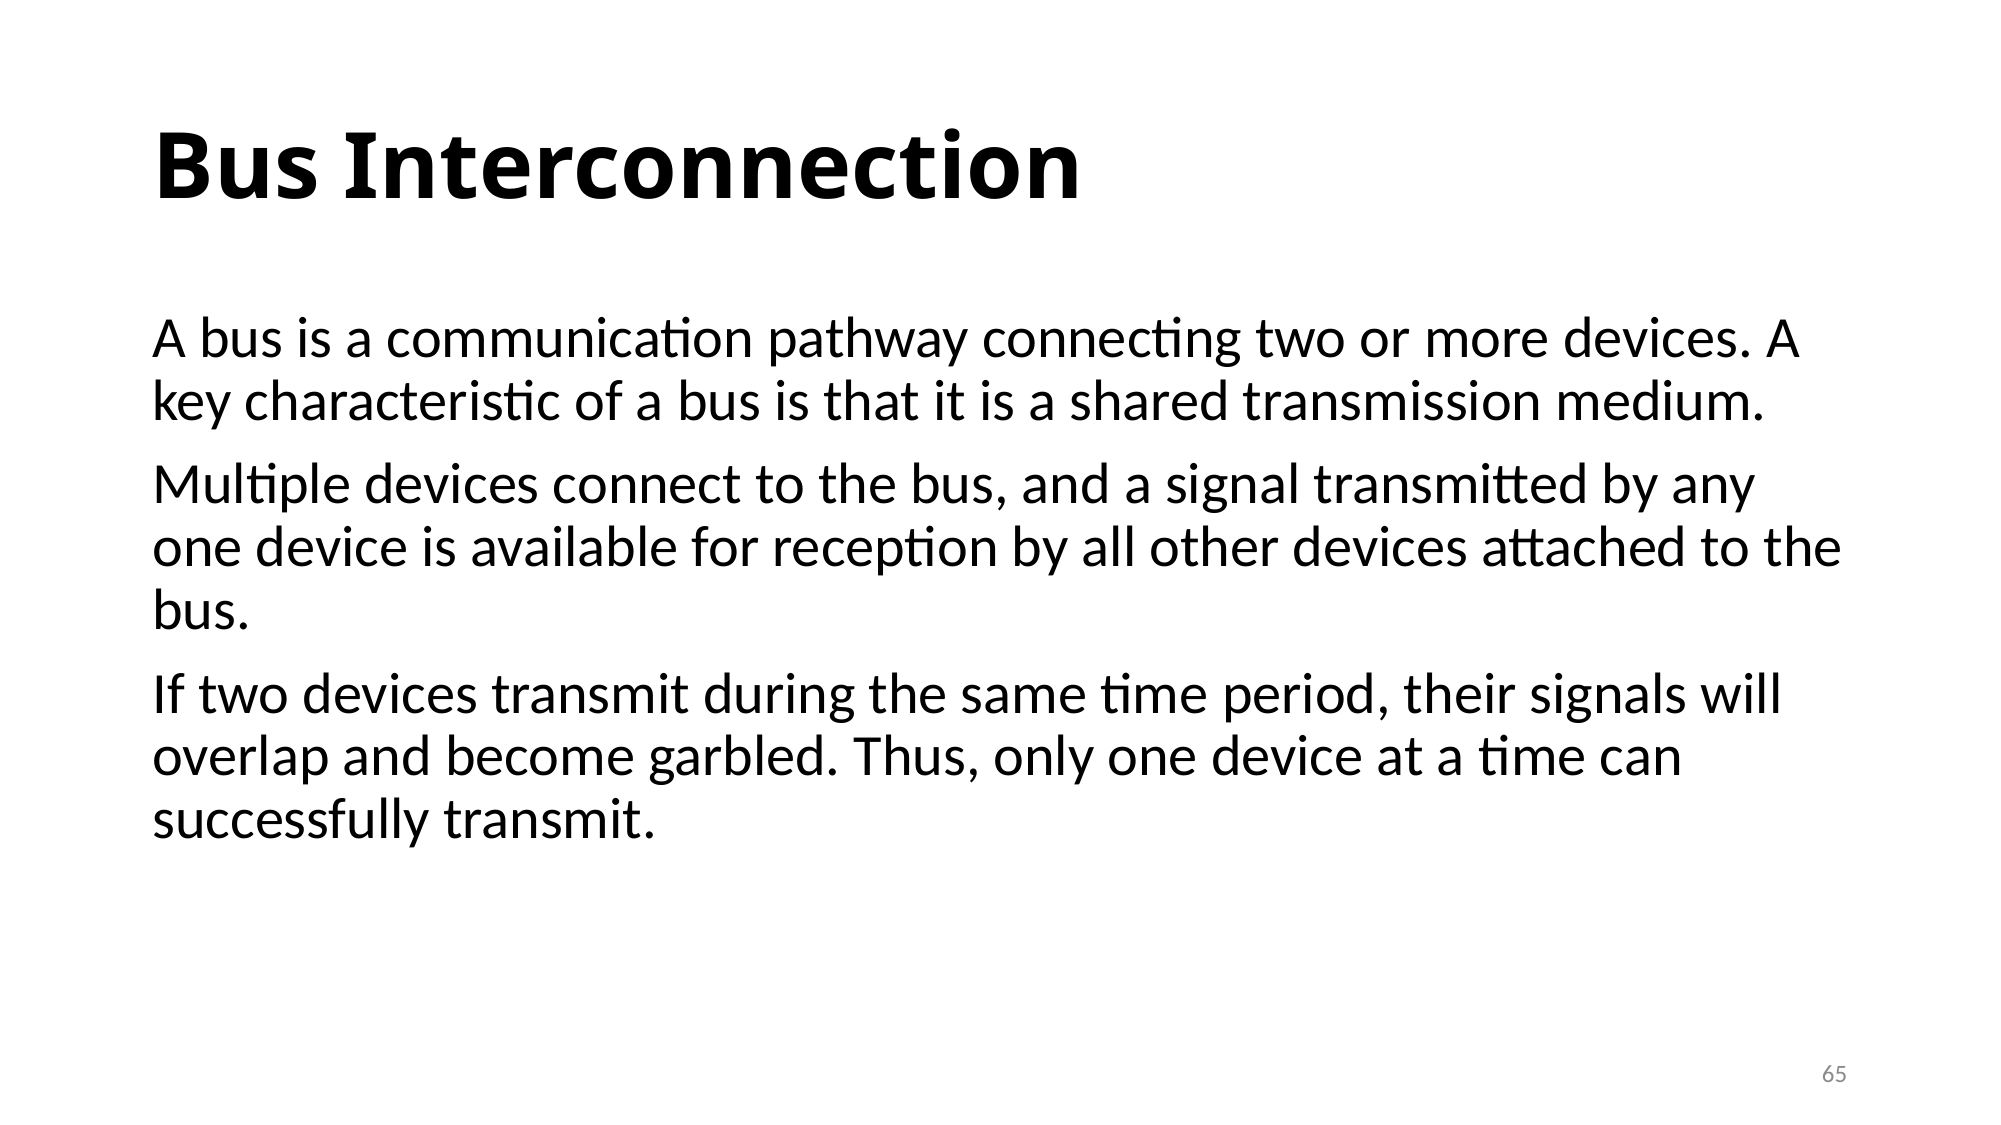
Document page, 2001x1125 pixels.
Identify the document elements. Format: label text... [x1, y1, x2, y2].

title Bus Interconnection [137, 59, 1863, 278]
list A bus is a communication pathway connecting two or more devices. A key characteristic of a bus is that it is a shared transmission medium. Multiple devices connect to the bus, and a signal transmitted by any one device is available for reception by all other devices attached to the bus. If two devices transmit during the same time period, their signals will overlap and become garbled. Thus, only one device at a time can successfully transmit. [137, 299, 1863, 1014]
slide_number 65 [1412, 1042, 1863, 1103]
